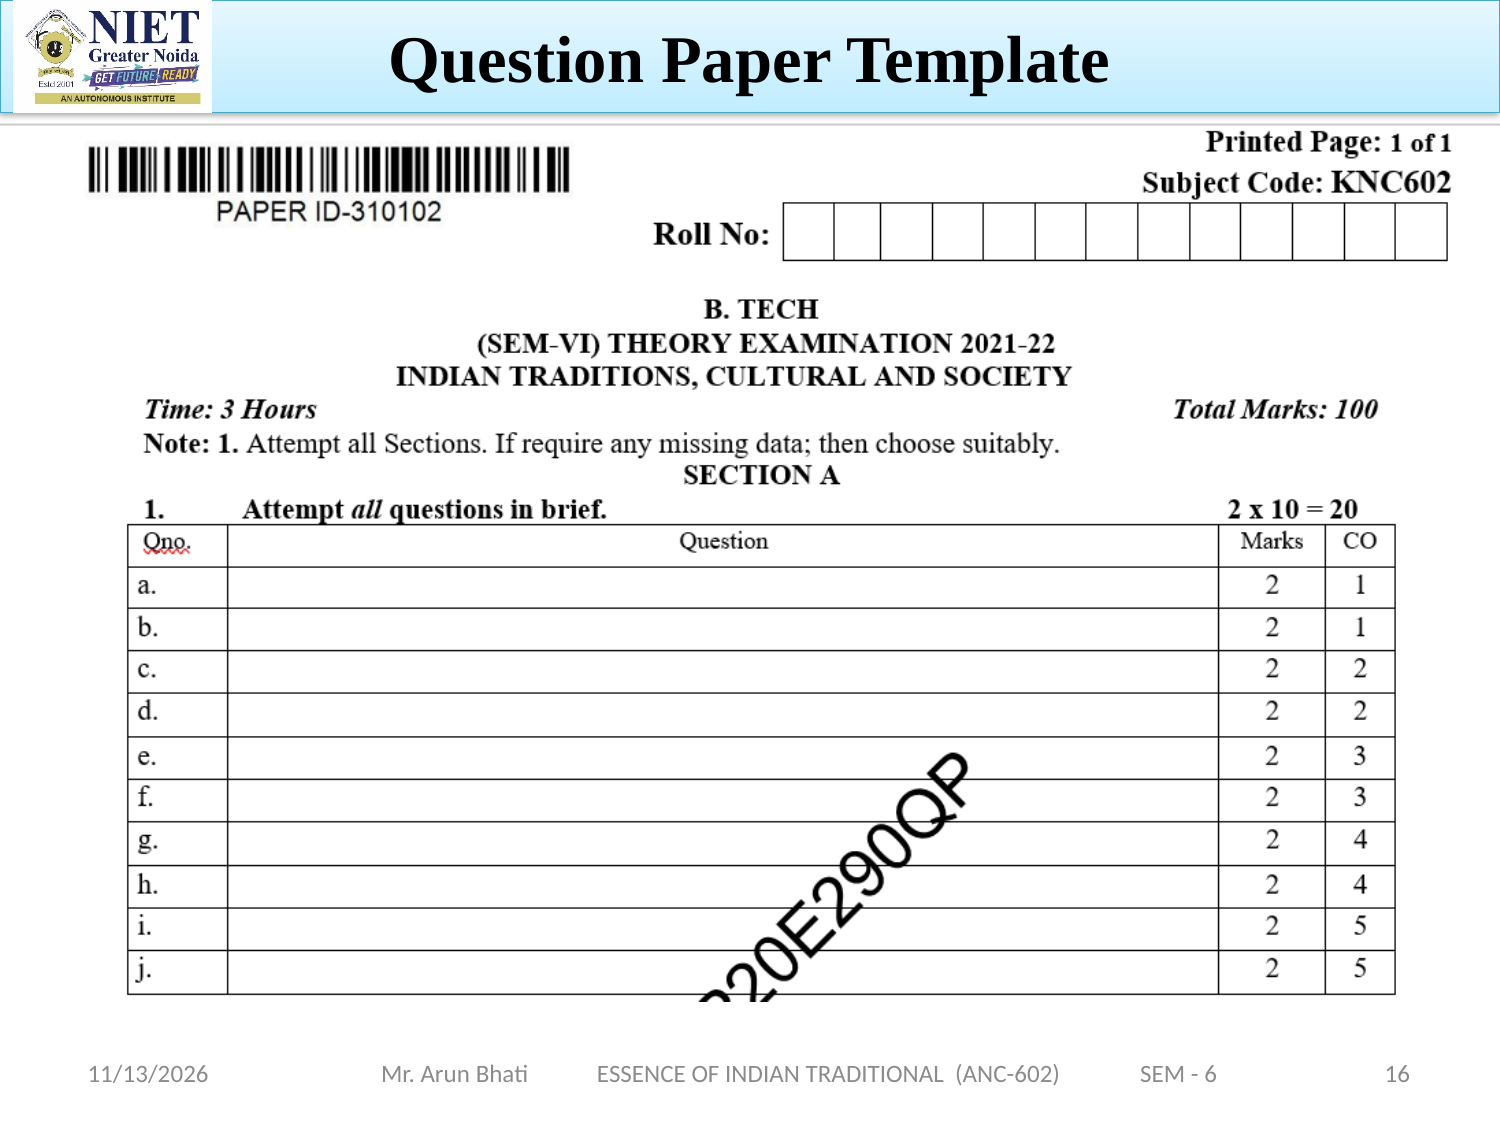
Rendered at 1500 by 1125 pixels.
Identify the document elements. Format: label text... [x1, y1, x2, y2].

slide_number 16 [1299, 1042, 1425, 1103]
title Question Paper Template [0, 0, 10, 113]
picture [0, 122, 1500, 1002]
footer Mr. Arun Bhati ESSENCE OF INDIAN TRADITIONAL (ANC-602) SEM - 6 [423, 1042, 1299, 1103]
picture [12, 0, 212, 113]
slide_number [72, 1042, 423, 1103]
title Question Paper Template [214, 0, 1500, 113]
